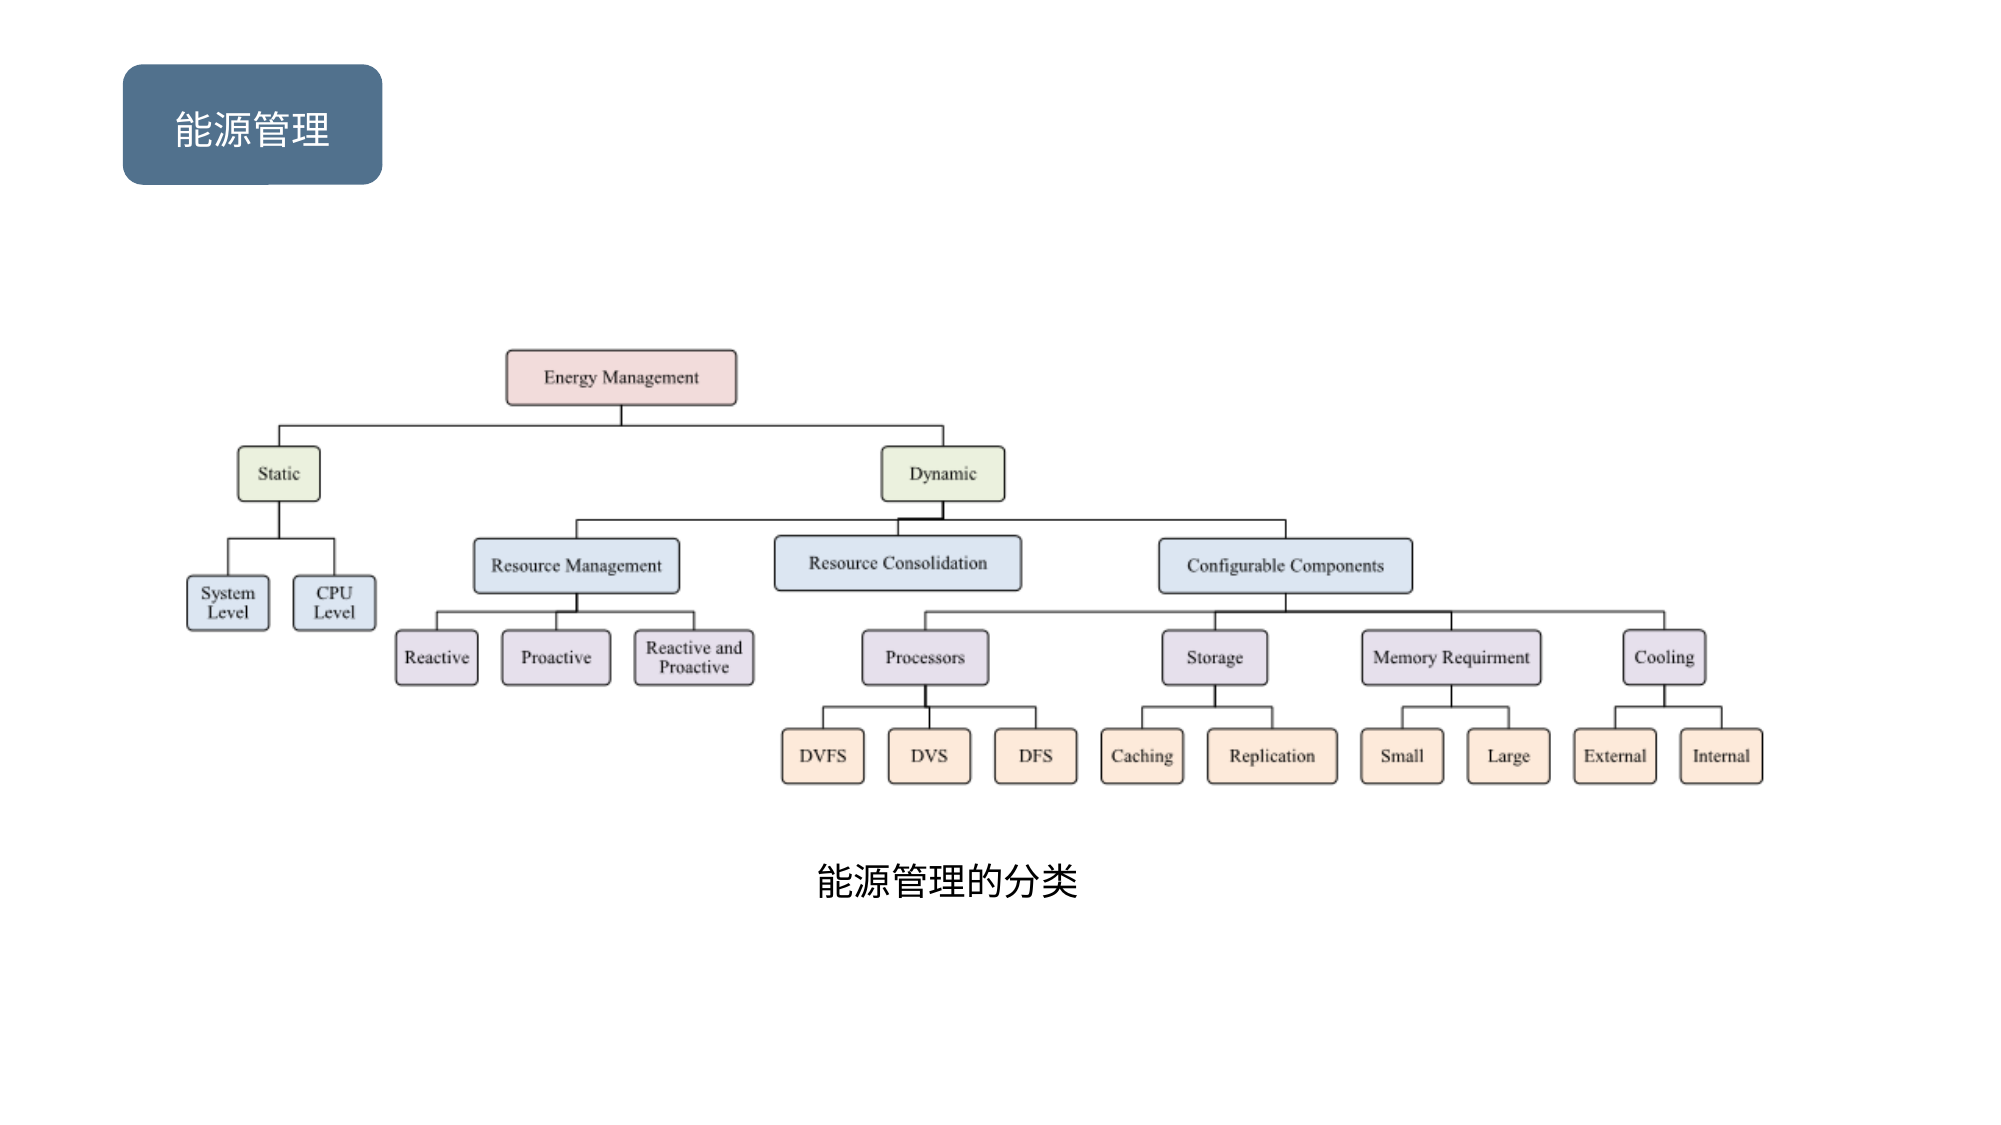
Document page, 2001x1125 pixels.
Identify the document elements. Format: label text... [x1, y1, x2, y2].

text_box 能源管理的分类 [801, 850, 1232, 911]
picture [146, 311, 1887, 814]
text_box 能源管理 [121, 63, 384, 186]
